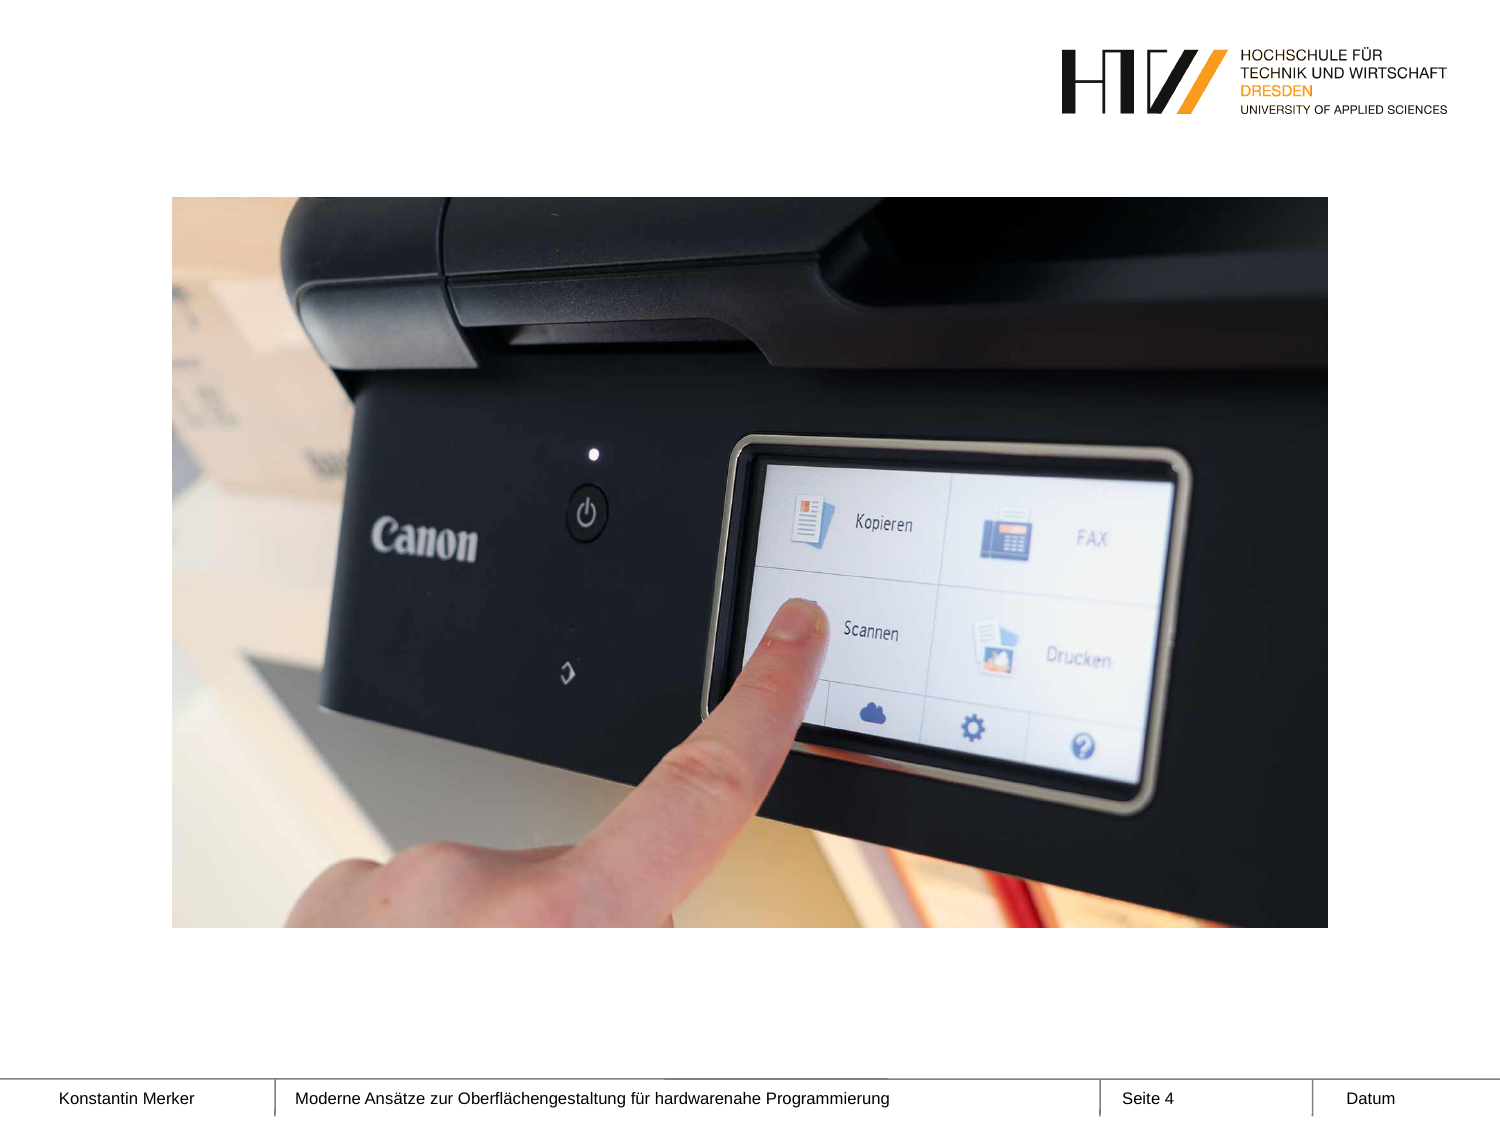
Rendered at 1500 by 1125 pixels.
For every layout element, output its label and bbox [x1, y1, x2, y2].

picture [172, 197, 1328, 928]
picture [1062, 47, 1447, 114]
